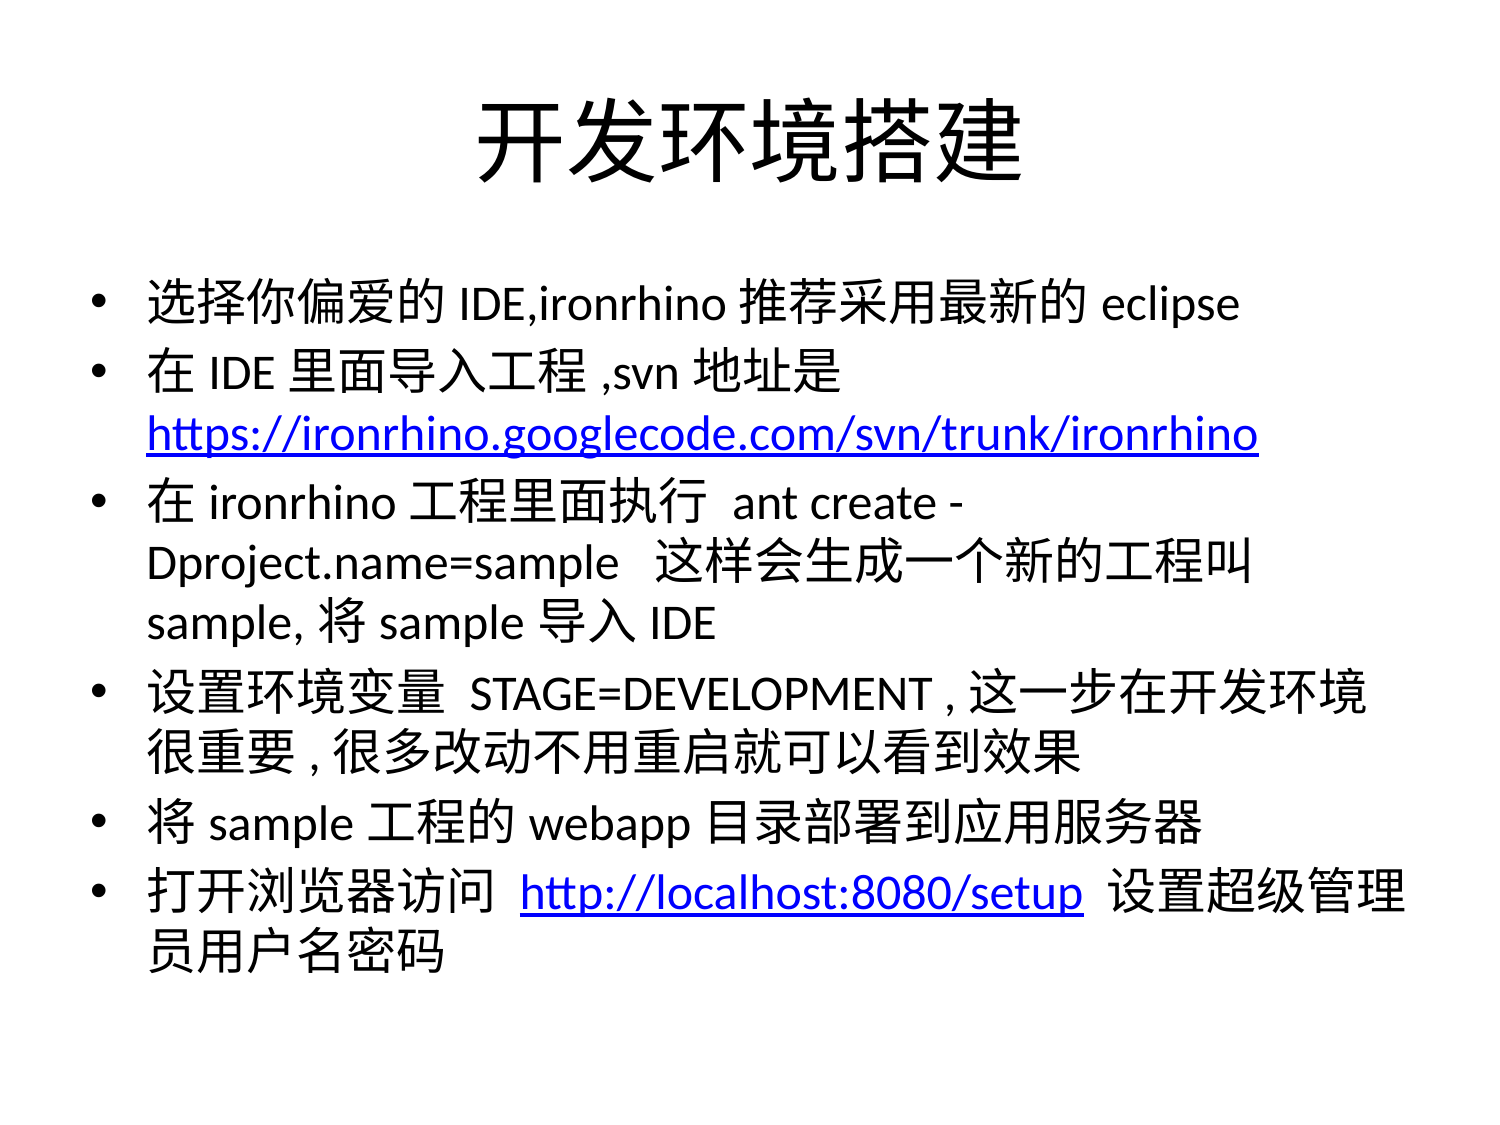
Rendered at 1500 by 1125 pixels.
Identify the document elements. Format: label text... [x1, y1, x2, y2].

list 选择你偏爱的IDE,ironrhino推荐采用最新的eclipse 在IDE里面导入工程,svn地址是 https://ironrhino.googlecode.com/svn/trunk/ironrhino 在ironrhino工程里面执行 ant create -Dproject.name=sample 这样会生成一个新的工程叫sample,将sample导入IDE 设置环境变量 STAGE=DEVELOPMENT ,这一步在开发环境很重要,很多改动不用重启就可以看到效果 将sample工程的webapp目录部署到应用服务器 打开浏览器访问 http://localhost:8080/setup 设置超级管理员用户名密码 [75, 262, 1425, 1005]
title 开发环境搭建 [75, 45, 1425, 233]
